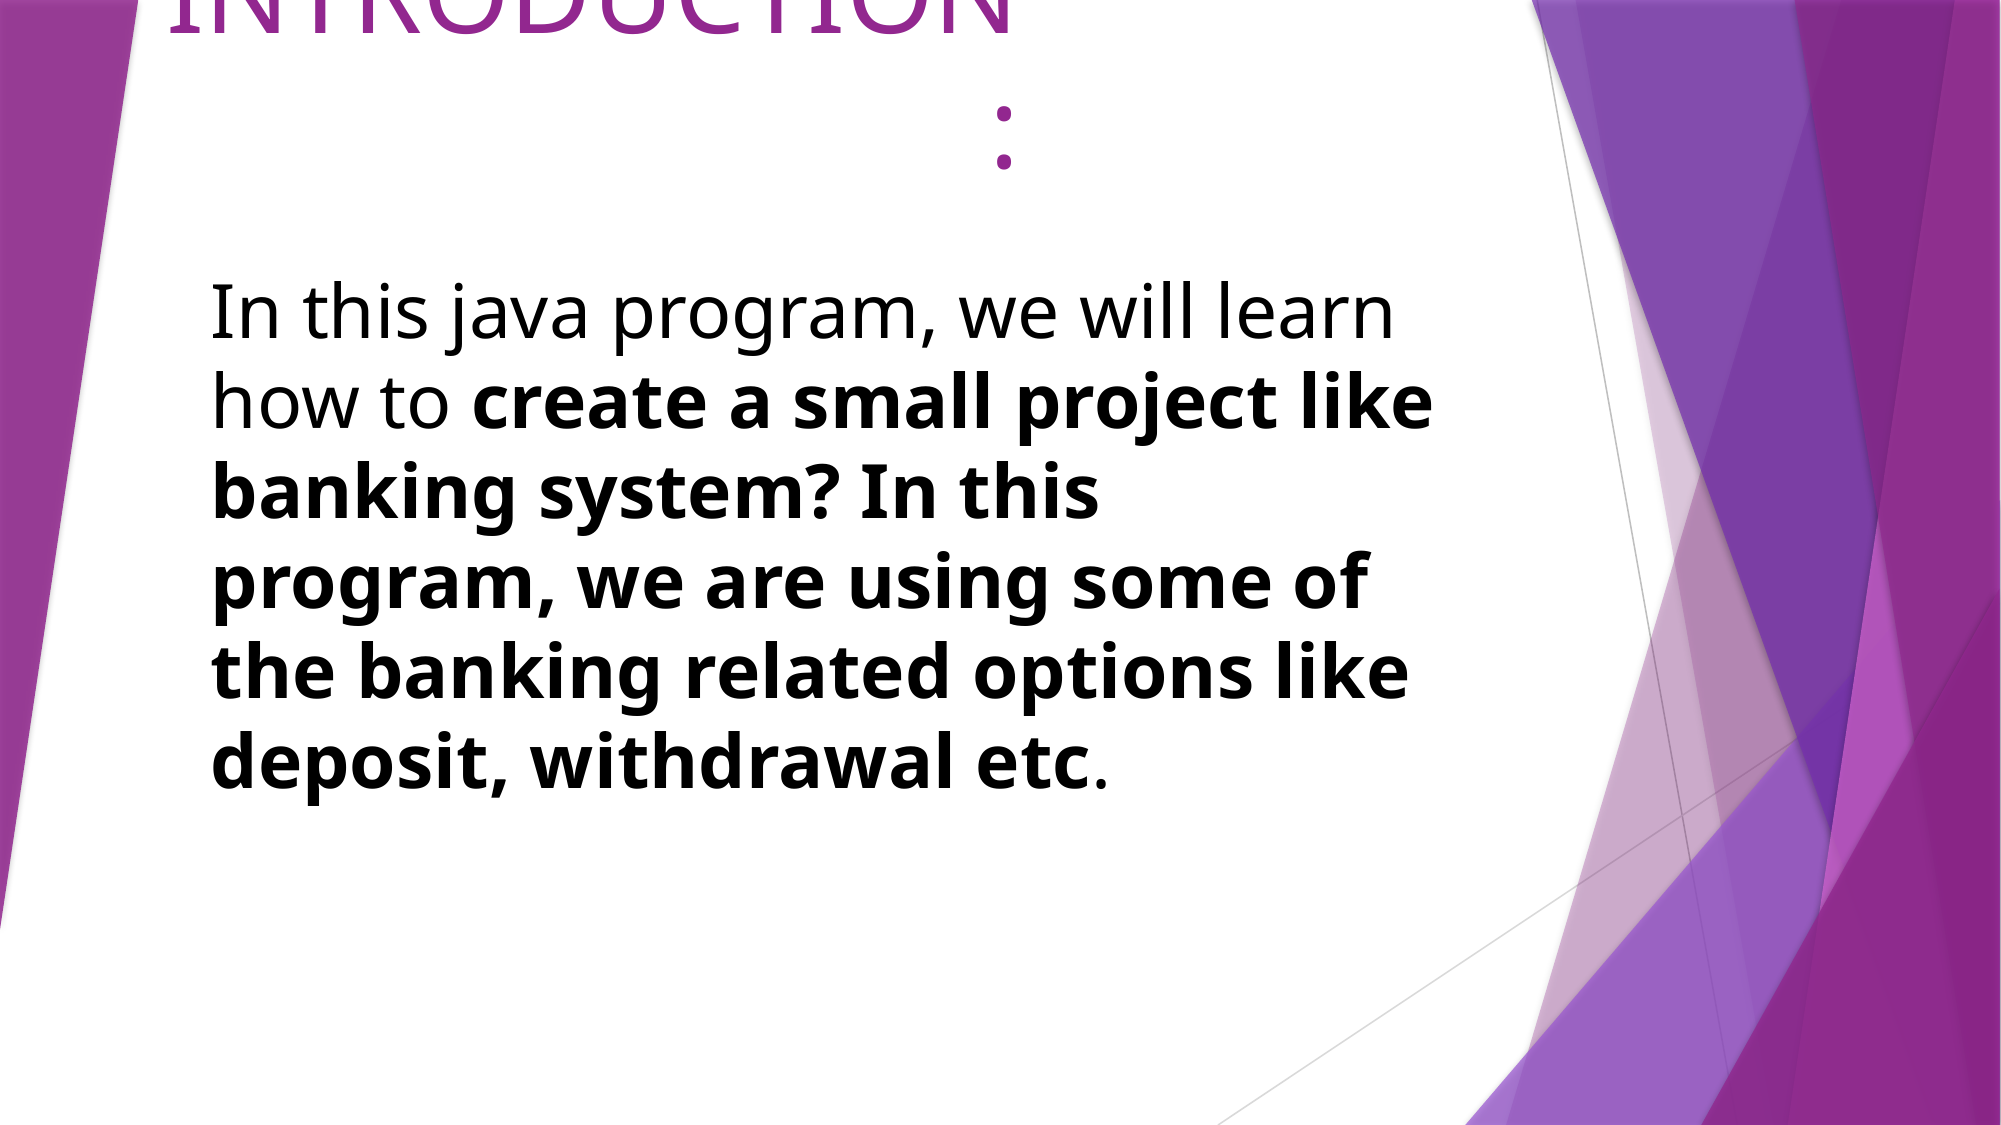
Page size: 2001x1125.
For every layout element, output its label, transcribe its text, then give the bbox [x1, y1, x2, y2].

title INTRODUCTION : [95, 36, 1035, 334]
subtitle In this java program, we will learn how to create a small project like banking system? In this program, we are using some of the banking related options like deposit, withdrawal etc. [195, 255, 1470, 1089]
